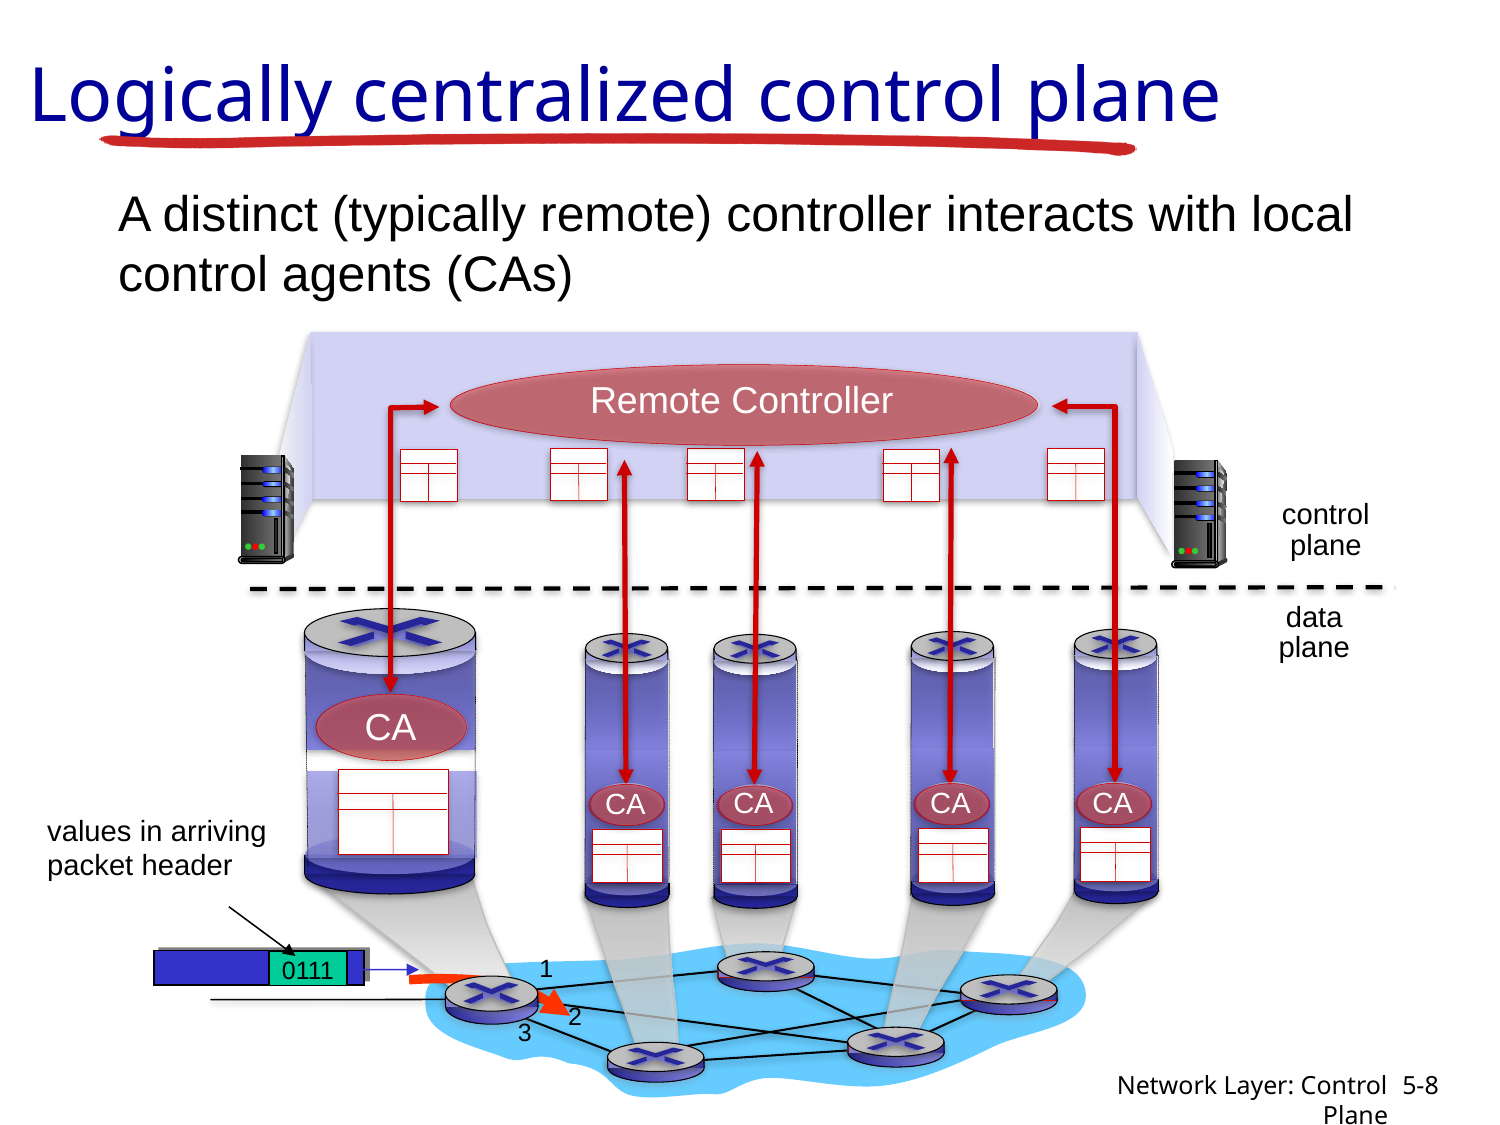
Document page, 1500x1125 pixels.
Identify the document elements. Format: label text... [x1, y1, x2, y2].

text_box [717, 951, 815, 992]
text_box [250, 492, 310, 673]
text_box Logically centralized control plane [13, 38, 1237, 144]
text_box A distinct (typically remote) controller interacts with local control agents (CAs) [103, 174, 1491, 310]
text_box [1156, 492, 1396, 673]
slide_number 5-8 [1386, 1061, 1463, 1108]
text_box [607, 1042, 705, 1083]
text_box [238, 331, 1228, 568]
text_box values in arriving packet header [32, 804, 299, 890]
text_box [153, 906, 597, 1056]
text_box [336, 836, 1151, 884]
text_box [847, 1027, 945, 1068]
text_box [960, 974, 1058, 1016]
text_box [304, 608, 1160, 1059]
footer Network Layer: Control Plane [1045, 1062, 1404, 1102]
text_box [621, 1070, 925, 1098]
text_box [315, 364, 1153, 830]
picture [94, 126, 1150, 162]
